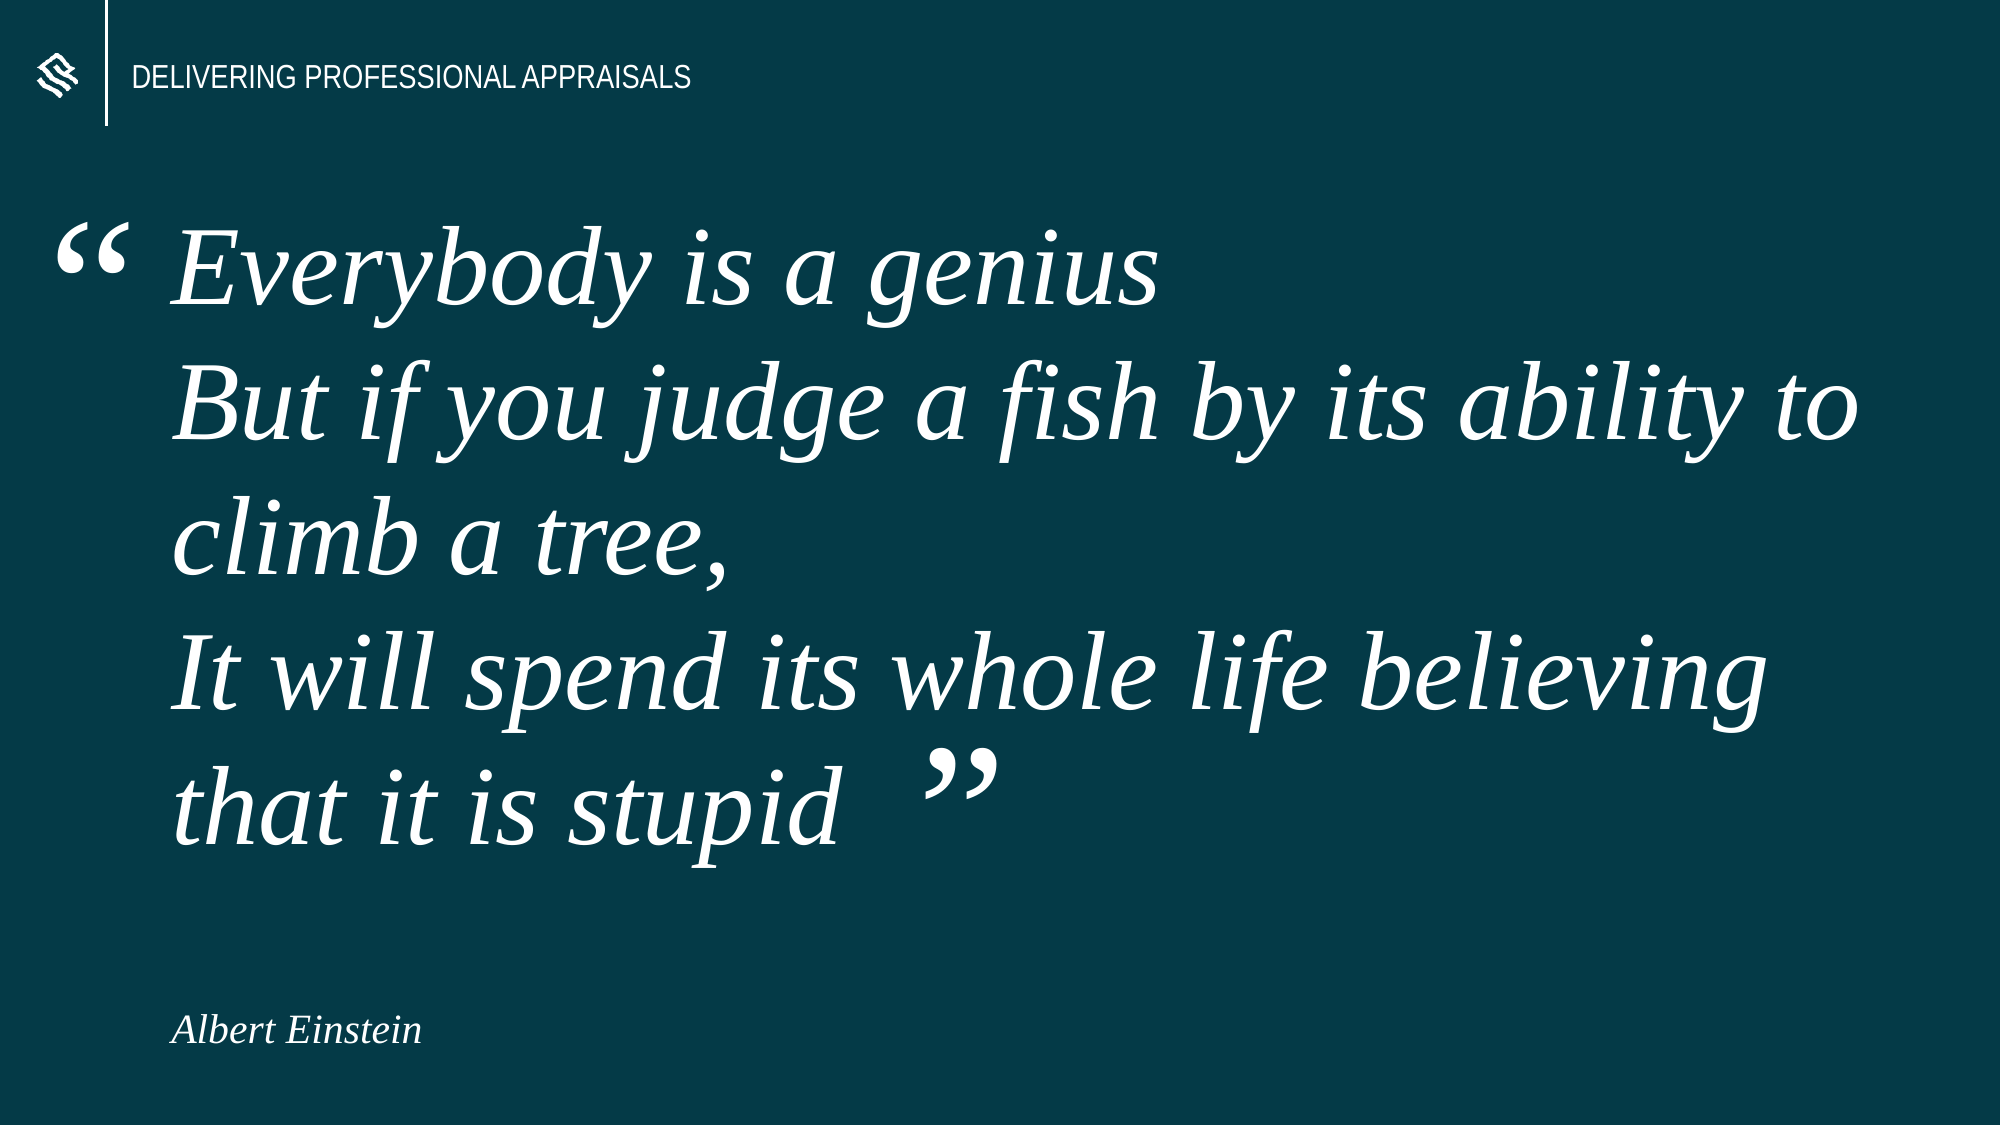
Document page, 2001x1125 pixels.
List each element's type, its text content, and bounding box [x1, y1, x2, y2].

text_box Everybody is a genius But if you judge a fish by its ability to climb a tree, It will spend its whole life believing that it is stupid Albert Einstein [163, 188, 1896, 1096]
text_box “ [868, 622, 1014, 871]
list DELIVERING PROFESSIONAL APPRAISALS [131, 52, 1030, 109]
text_box “ [41, 151, 187, 400]
